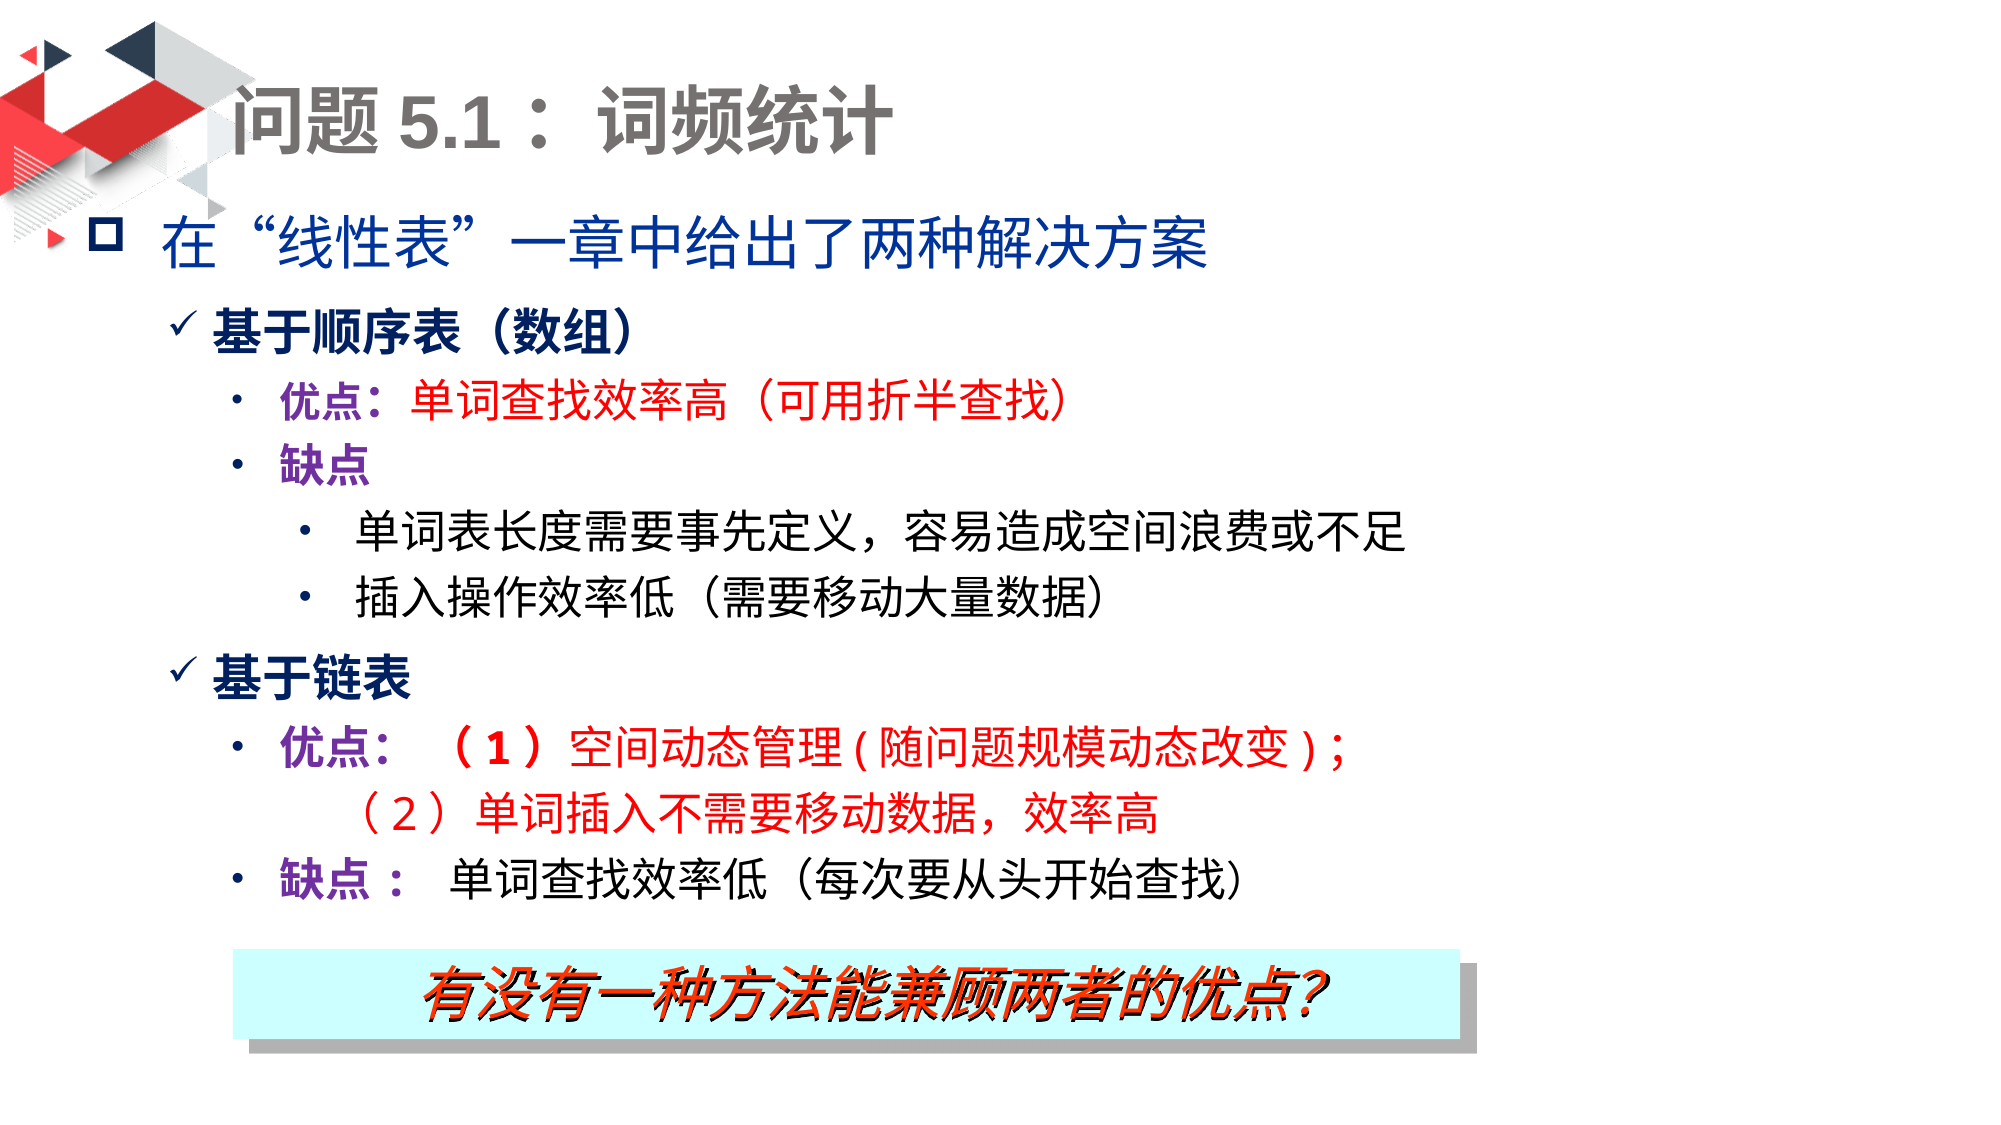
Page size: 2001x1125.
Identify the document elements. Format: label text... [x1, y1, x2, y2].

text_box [232, 949, 1473, 1040]
text_box 在“线性表”一章中给出了两种解决方案 [70, 184, 1716, 302]
text_box 基于顺序表（数组） 优点：单词查找效率高（可用折半查找） 缺点 单词表长度需要事先定义，容易造成空间浪费或不足 插入操作效率低（需要移动大量数据） 基于链表 优点： （1）空间动态管理(随问题规模动态改变)； （2）单词插入不需要移动数据，效率高 缺点: 单词查找效率低（每次要从头开始查找） [151, 300, 1517, 977]
picture [0, 21, 256, 255]
title 问题5.1：词频统计 [215, 60, 1134, 184]
